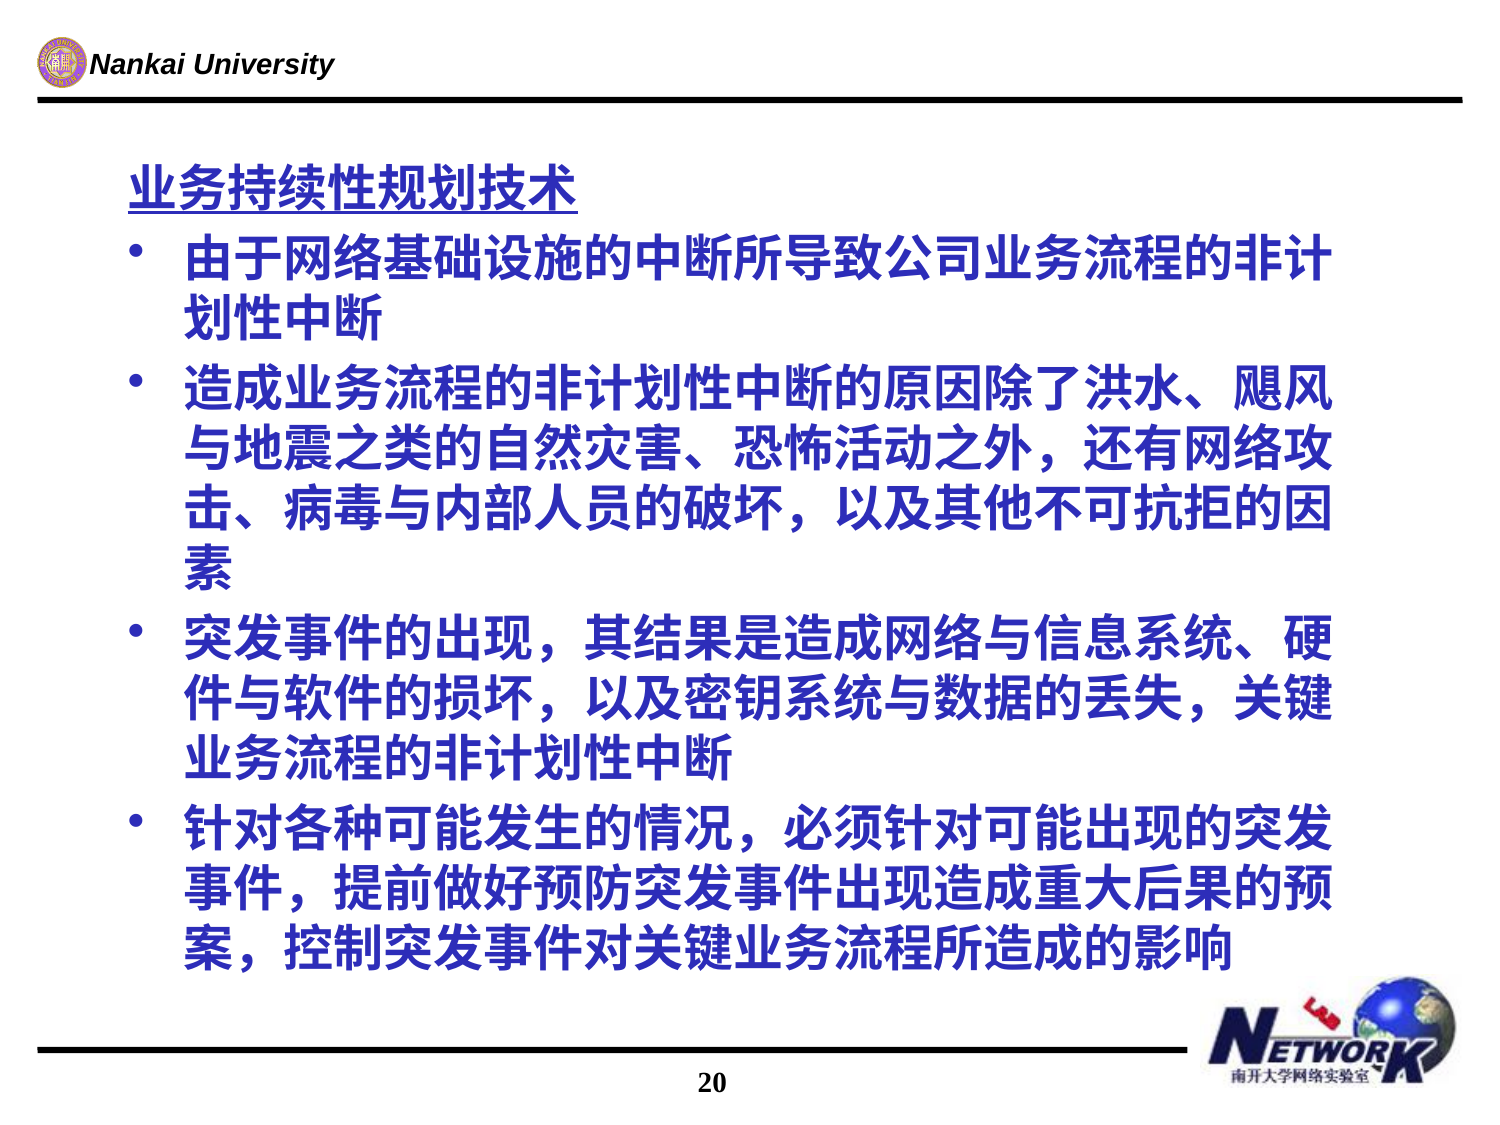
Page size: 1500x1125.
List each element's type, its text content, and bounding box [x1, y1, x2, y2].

picture [1200, 974, 1463, 1088]
footer 20 [474, 1055, 951, 1107]
list 业务持续性规划技术 由于网络基础设施的中断所导致公司业务流程的非计划性中断 造成业务流程的非计划性中断的原因除了洪水、飓风与地震之类的自然灾害、恐怖活动之外，还有网络攻击、病毒与内部人员的破坏，以及其他不可抗拒的因素 突发事件的出现，其结果是造成网络与信息系统、硬件与软件的损坏，以及密钥系统与数据的丢失，关键业务流程的非计划性中断 针对各种可能发生的情况，必须针对可能出现的突发事件，提前做好预防突发事件出现造成重大后果的预案，控制突发事件对关键业务流程所造成的影响 [112, 148, 1388, 977]
picture [37, 37, 87, 88]
